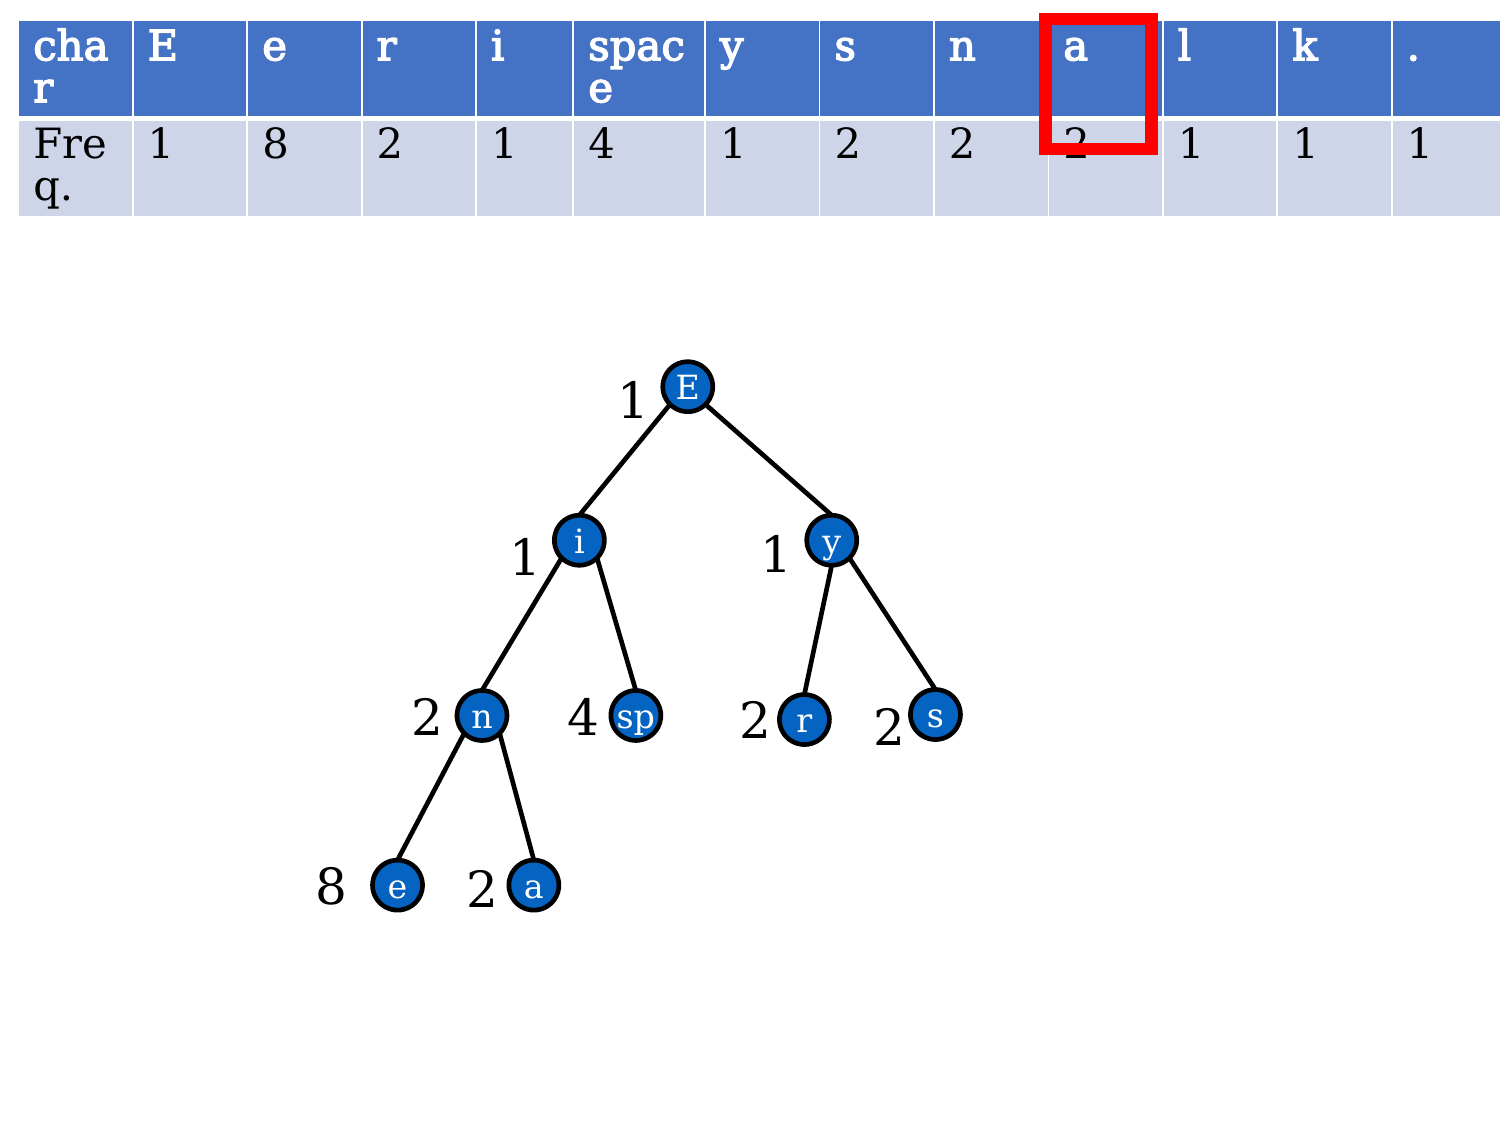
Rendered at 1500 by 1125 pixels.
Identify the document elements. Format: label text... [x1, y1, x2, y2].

text_box [1044, 18, 1153, 150]
text_box e [372, 860, 423, 911]
text_box n [459, 690, 507, 741]
table_cell 2 [820, 121, 933, 216]
table_cell 1 [1278, 121, 1391, 216]
table_cell 1 [134, 121, 246, 216]
table_cell 1 [1393, 121, 1500, 216]
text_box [499, 733, 534, 861]
table_header . [1393, 21, 1500, 116]
table_cell 1 [706, 121, 819, 216]
table_header l [1164, 21, 1276, 116]
table_cell 1 [1164, 121, 1276, 216]
text_box 8 [300, 847, 362, 922]
text_box 1 [745, 516, 807, 590]
table_cell 8 [248, 121, 361, 216]
text_box y [807, 515, 857, 566]
table_cell 2 [935, 121, 1048, 216]
table_header char [19, 21, 132, 116]
text_box i [556, 515, 605, 566]
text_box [597, 557, 636, 691]
table_cell Freq. [19, 121, 132, 216]
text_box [579, 404, 671, 516]
table_cell 4 [574, 121, 704, 216]
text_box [849, 557, 936, 690]
table_header a [1153, 21, 1162, 116]
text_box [705, 404, 832, 516]
text_box 2 [858, 690, 921, 763]
table_header k [1278, 21, 1391, 116]
table_header i [477, 21, 572, 116]
text_box s [921, 689, 961, 740]
text_box 2 [397, 677, 459, 733]
text_box 1 [602, 361, 665, 404]
table_header s [820, 21, 933, 116]
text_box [397, 733, 465, 861]
text_box 4 [552, 677, 614, 753]
table_cell 1 [477, 121, 572, 216]
text_box 2 [451, 849, 513, 925]
table_header n [935, 21, 1044, 116]
text_box 1 [494, 518, 556, 557]
table_cell 2 [363, 121, 475, 216]
table_cell 2 [1049, 121, 1162, 216]
text_box r [787, 694, 830, 745]
table_header e [248, 21, 361, 116]
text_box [481, 557, 562, 691]
text_box a [513, 860, 559, 911]
table_header y [706, 21, 819, 116]
table_header r [363, 21, 475, 116]
text_box sp [614, 690, 661, 741]
text_box E [665, 361, 713, 412]
table_header space [574, 21, 704, 116]
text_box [804, 565, 832, 695]
text_box 2 [724, 681, 787, 757]
table_header E [134, 21, 246, 116]
